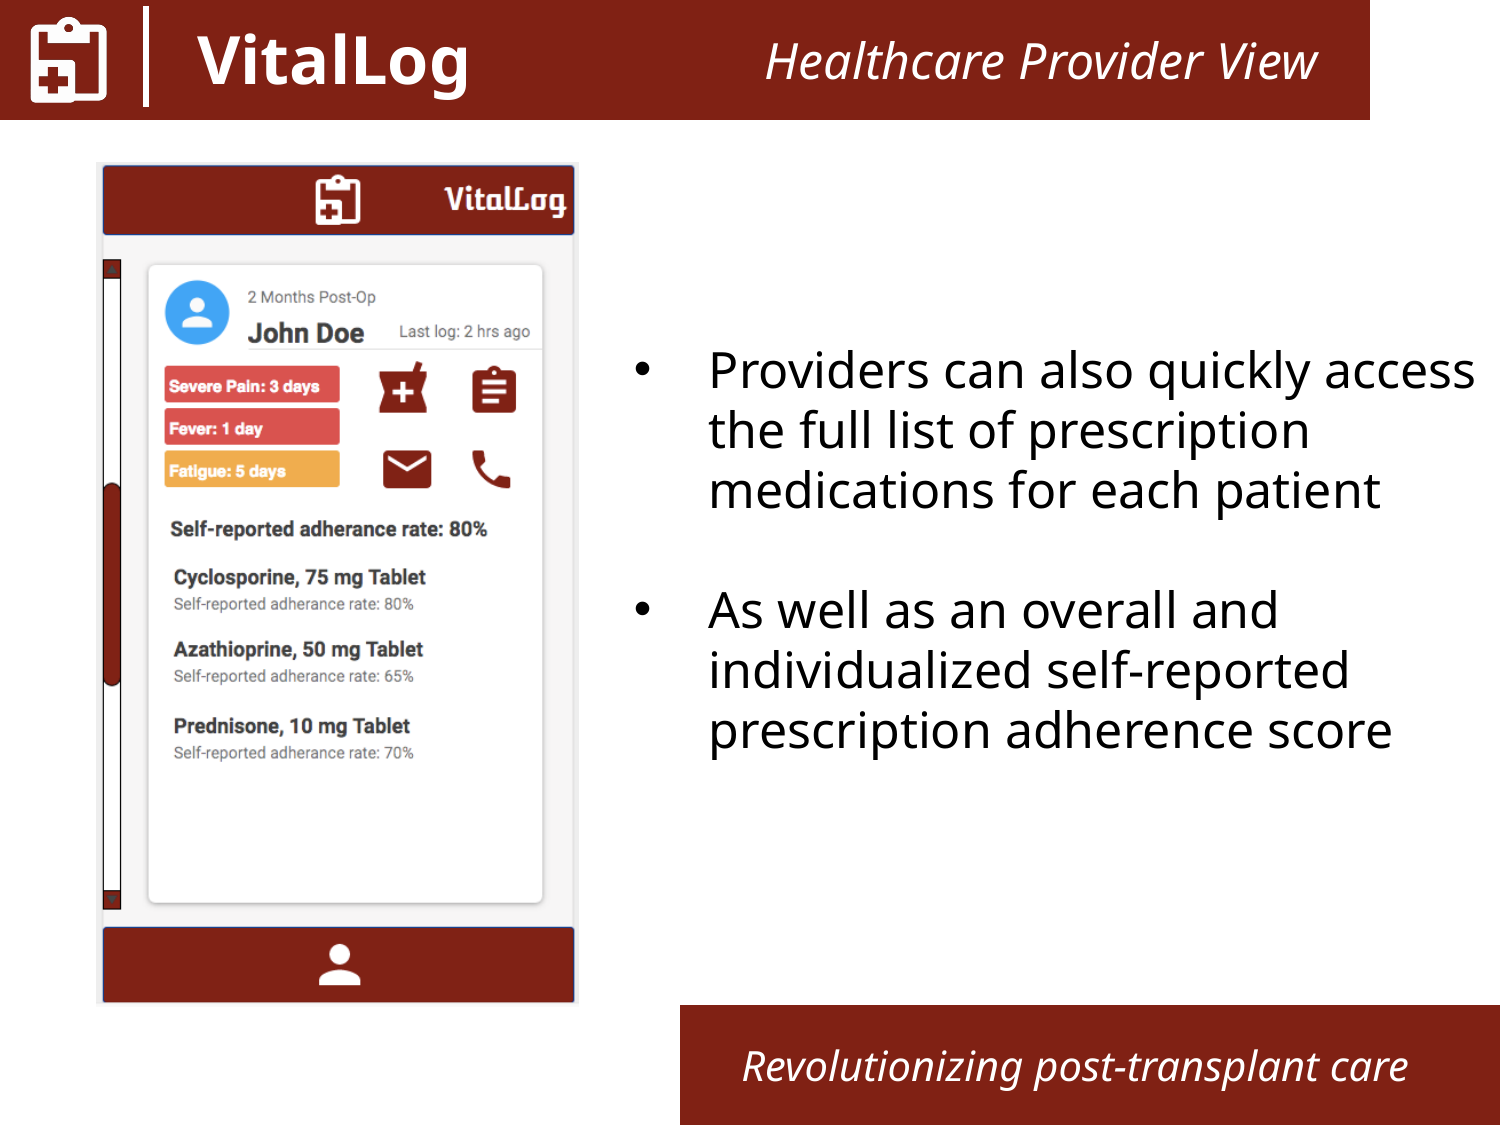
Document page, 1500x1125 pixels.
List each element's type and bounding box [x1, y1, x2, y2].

picture [14, 0, 127, 141]
text_box [0, 0, 1500, 1125]
picture [96, 162, 579, 1007]
